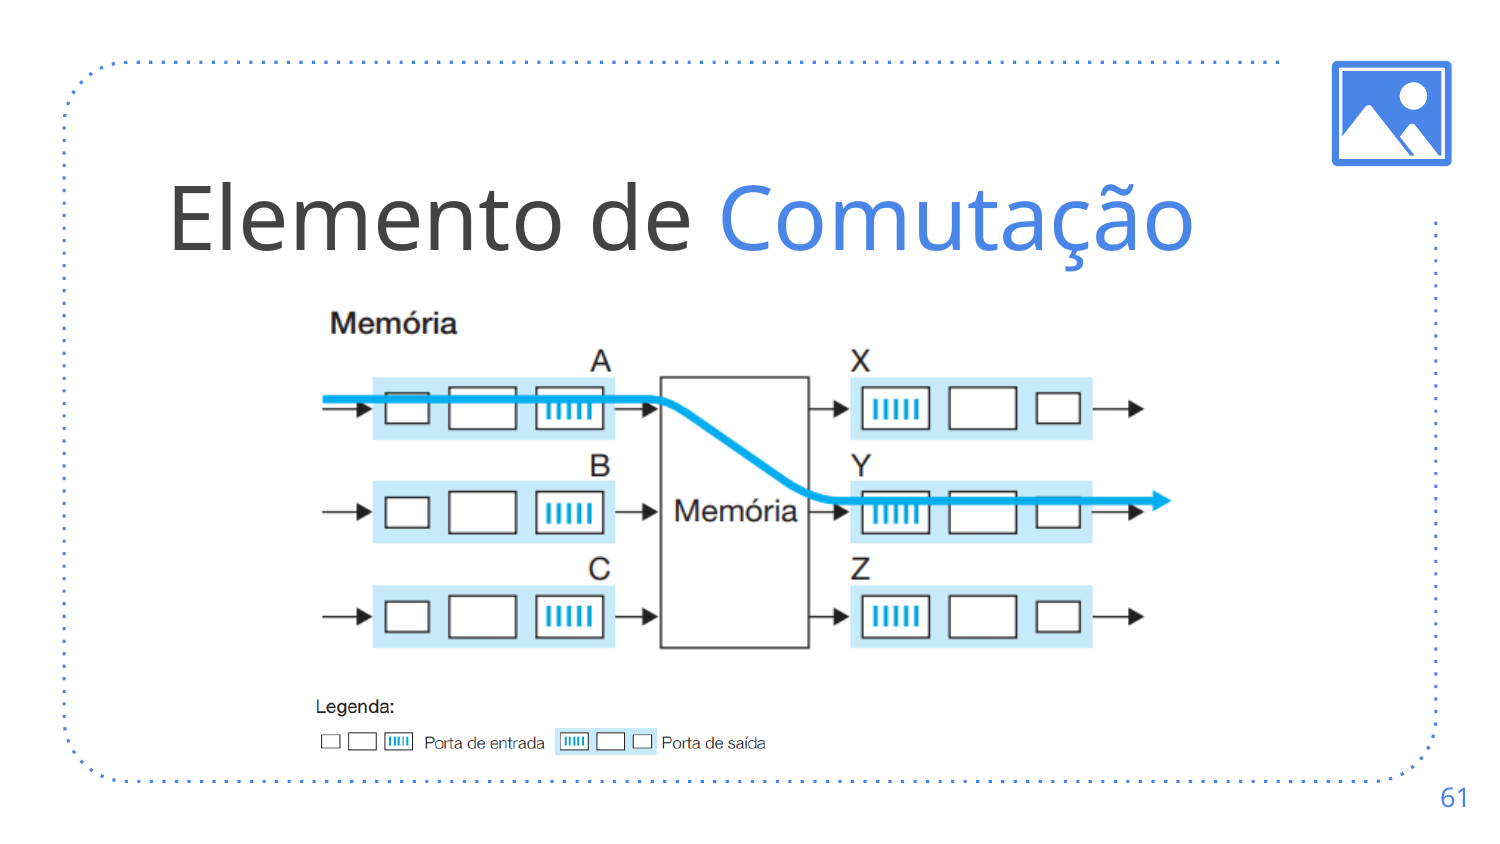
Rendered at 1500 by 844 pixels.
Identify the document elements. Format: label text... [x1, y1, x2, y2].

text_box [1331, 60, 1452, 167]
picture [302, 286, 1198, 770]
slide_number ‹#› [1411, 753, 1500, 844]
title Elemento de Comutação [151, 146, 1278, 287]
